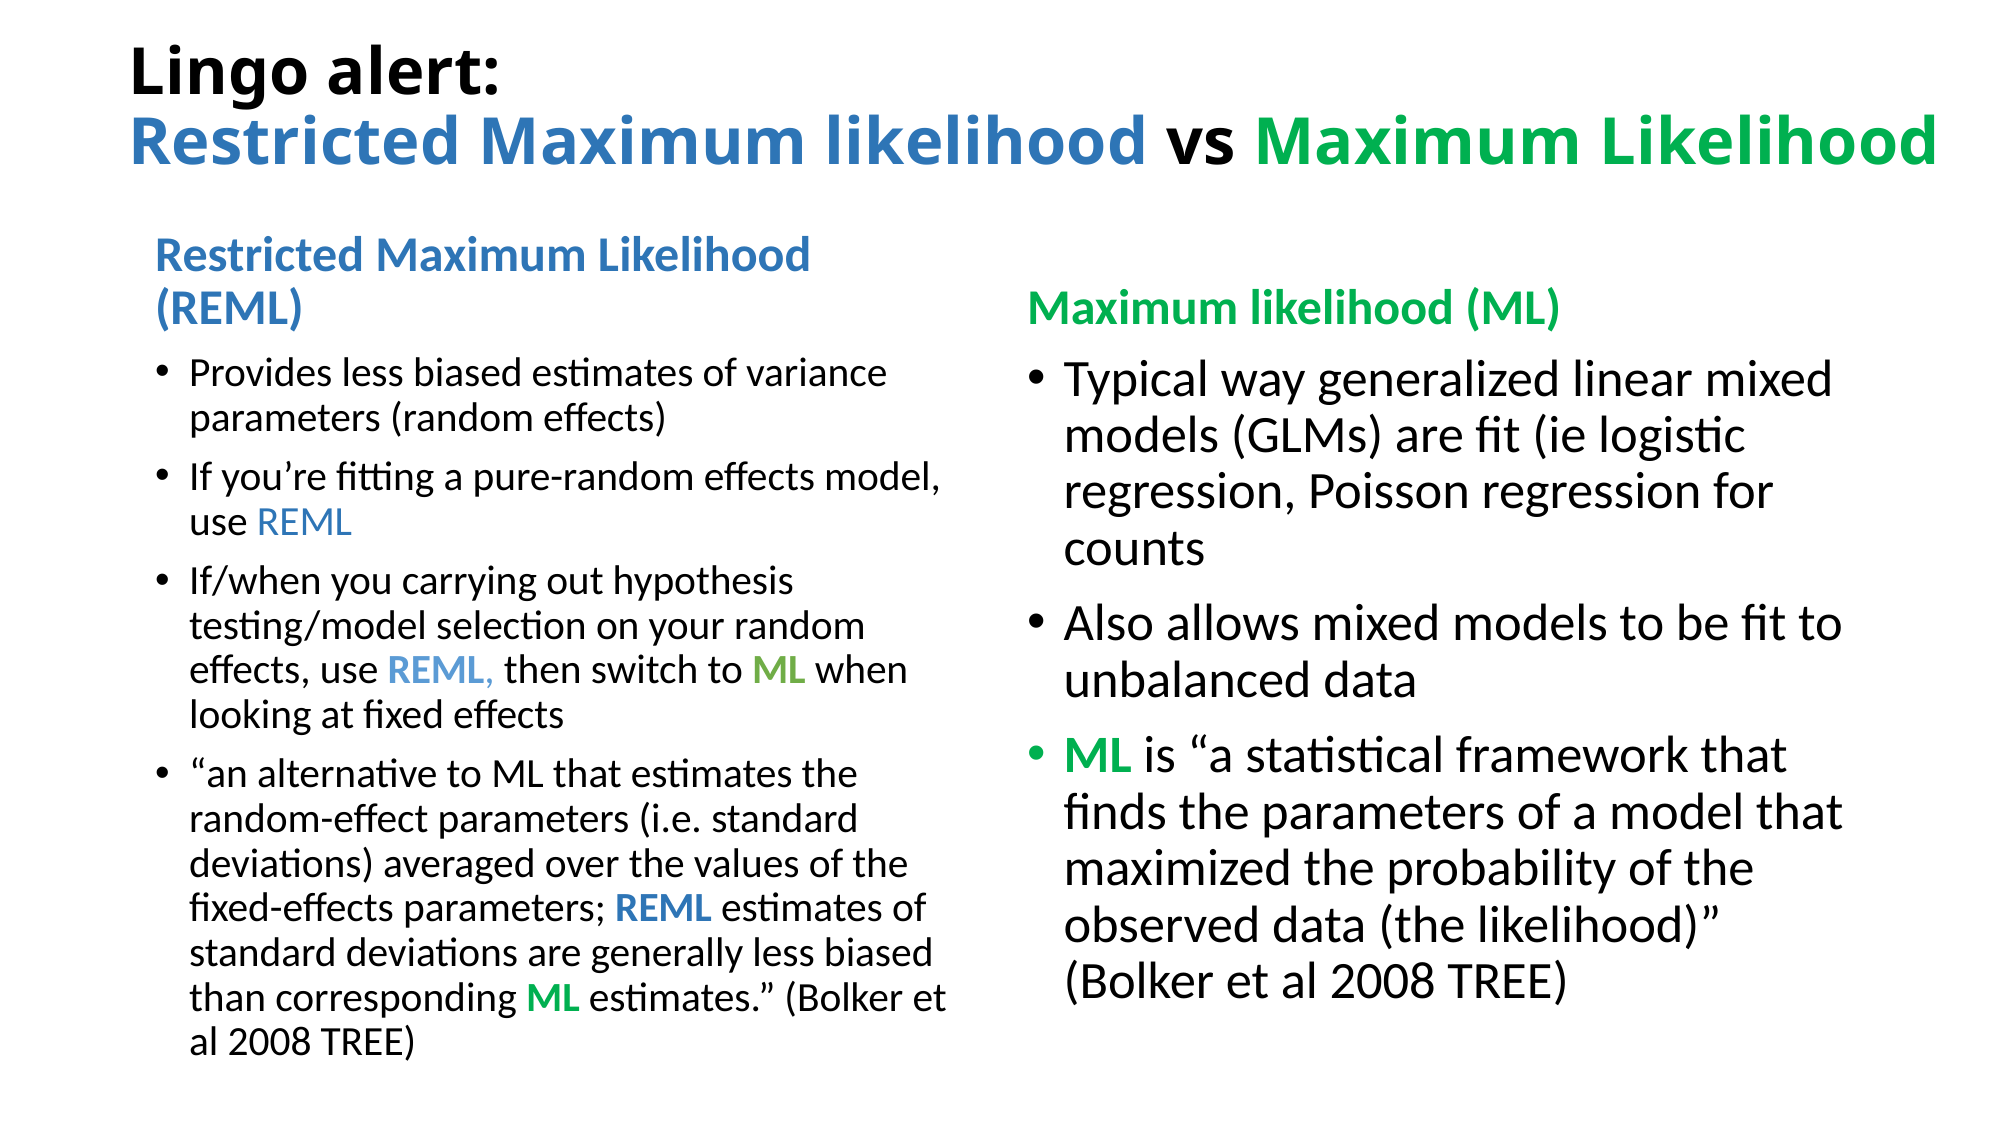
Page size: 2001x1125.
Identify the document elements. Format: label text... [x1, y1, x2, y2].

title Lingo alert: Restricted Maximum likelihood vs Maximum Likelihood [113, 0, 2000, 218]
list Provides less biased estimates of variance parameters (random effects) If you’re fitting a pure-random effects model, use REML If/when you carrying out hypothesis testing/model selection on your random effects, use REML, then switch to ML when looking at fixed effects “an alternative to ML that estimates the random-effect parameters (i.e. standard deviations) averaged over the values of the fixed-effects parameters; REML estimates of standard deviations are generally less biased than corresponding ML estimates.” (Bolker et al 2008 TREE) [139, 343, 986, 1076]
list Maximum likelihood (ML) [1012, 208, 1863, 343]
list Restricted Maximum Likelihood (REML) [139, 208, 986, 343]
list Typical way generalized linear mixed models (GLMs) are fit (ie logistic regression, Poisson regression for counts Also allows mixed models to be fit to unbalanced data ML is “a statistical framework that finds the parameters of a model that maximized the probability of the observed data (the likelihood)” (Bolker et al 2008 TREE) [1012, 343, 1863, 1023]
